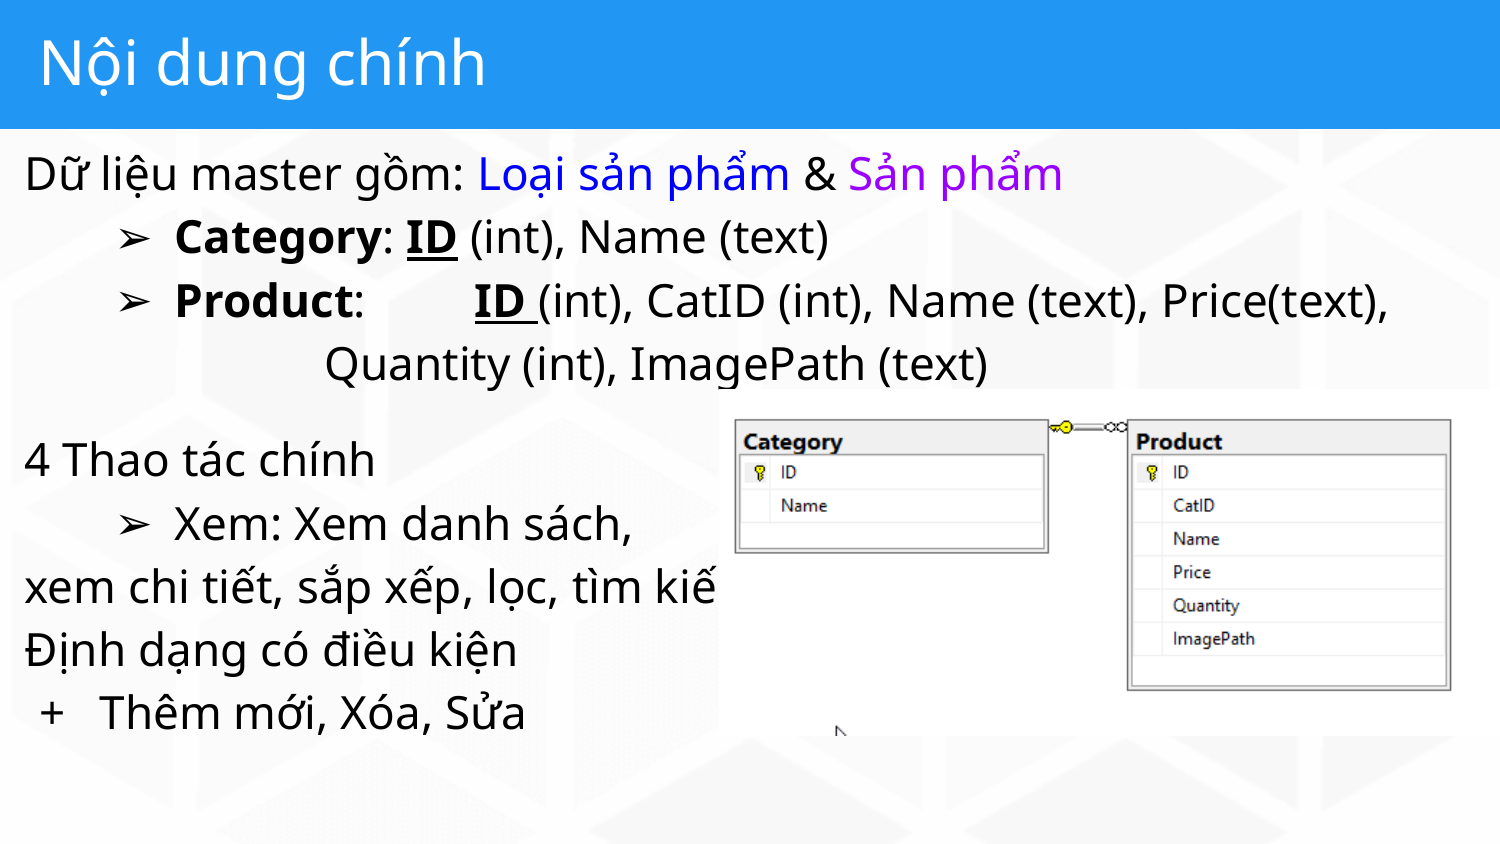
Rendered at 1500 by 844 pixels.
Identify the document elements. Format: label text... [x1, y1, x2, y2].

picture [0, 129, 1500, 844]
title Nội dung chính [23, 0, 1500, 122]
list Dữ liệu master gồm: Loại sản phẩm & Sản phẩm Category: ID (int), Name (text) Product: ID (int), CatID (int), Name (text), Price(text), Quantity (int), ImagePath (text) 4 Thao tác chính Xem: Xem danh sách, xem chi tiết, sắp xếp, lọc, tìm kiếm Định dạng có điều kiện Thêm mới, Xóa, Sửa [9, 121, 1476, 816]
